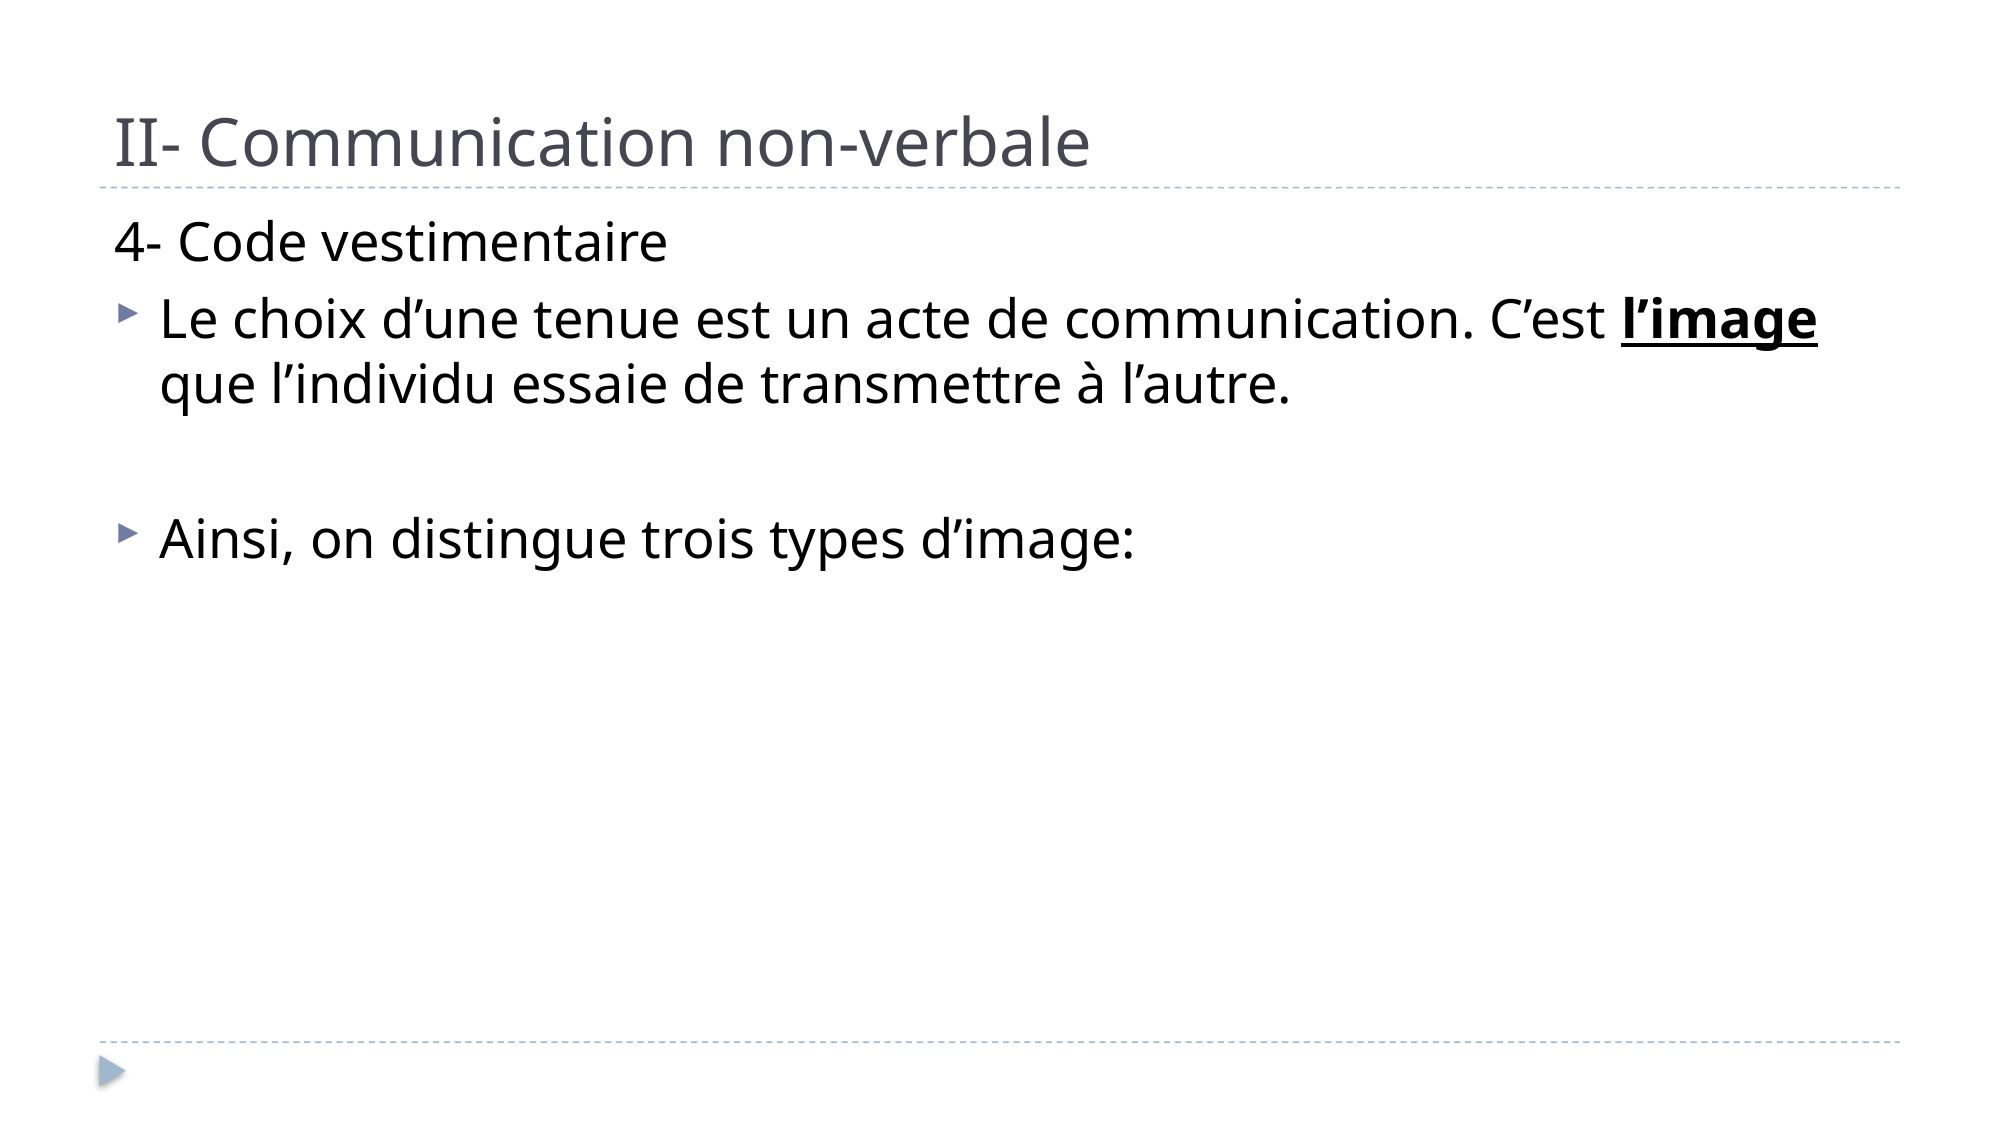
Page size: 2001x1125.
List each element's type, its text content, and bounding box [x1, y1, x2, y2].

list 4- Code vestimentaire Le choix d’une tenue est un acte de communication. C’est l’image que l’individu essaie de transmettre à l’autre. Ainsi, on distingue trois types d’image: [99, 200, 1900, 1010]
title II- Communication non-verbale [99, 24, 1900, 188]
